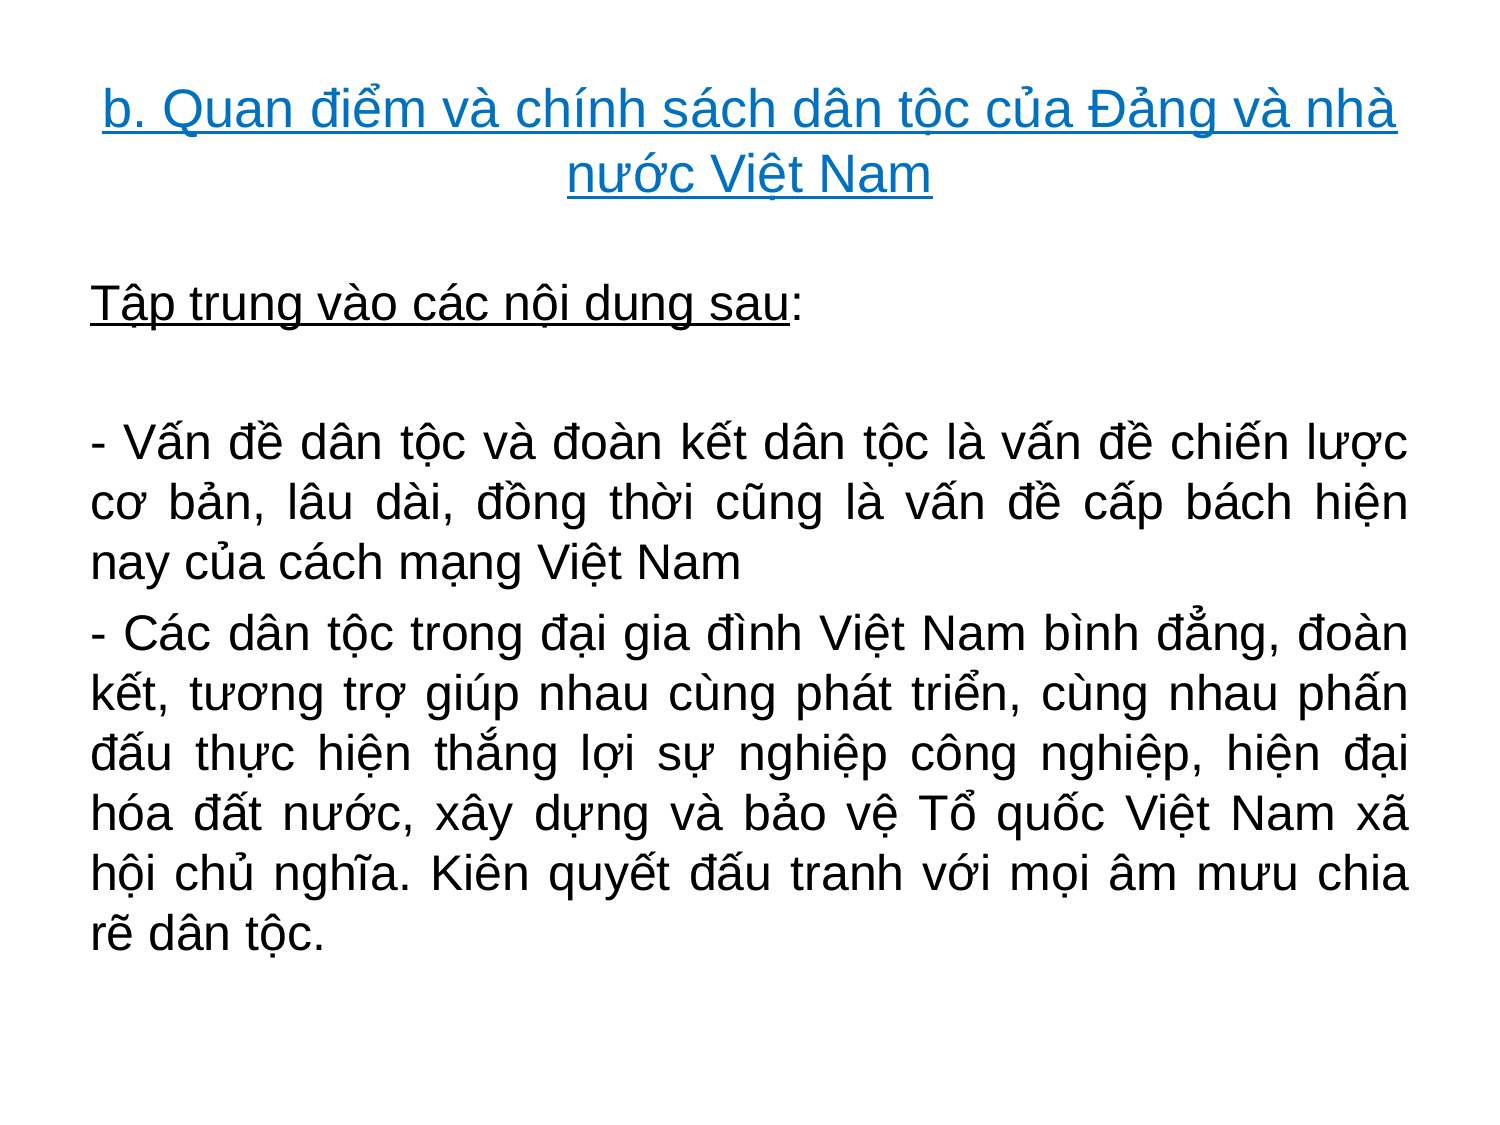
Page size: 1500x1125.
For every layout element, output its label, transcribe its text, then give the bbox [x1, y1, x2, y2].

list Tập trung vào các nội dung sau: - Vấn đề dân tộc và đoàn kết dân tộc là vấn đề chiến lược cơ bản, lâu dài, đồng thời cũng là vấn đề cấp bách hiện nay của cách mạng Việt Nam - Các dân tộc trong đại gia đình Việt Nam bình đẳng, đoàn kết, tương trợ giúp nhau cùng phát triển, cùng nhau phấn đấu thực hiện thắng lợi sự nghiệp công nghiệp, hiện đại hóa đất nước, xây dựng và bảo vệ Tổ quốc Việt Nam xã hội chủ nghĩa. Kiên quyết đấu tranh với mọi âm mưu chia rẽ dân tộc. [75, 262, 1425, 1005]
title b. Quan điểm và chính sách dân tộc của Đảng và nhà nước Việt Nam [75, 45, 1425, 233]
